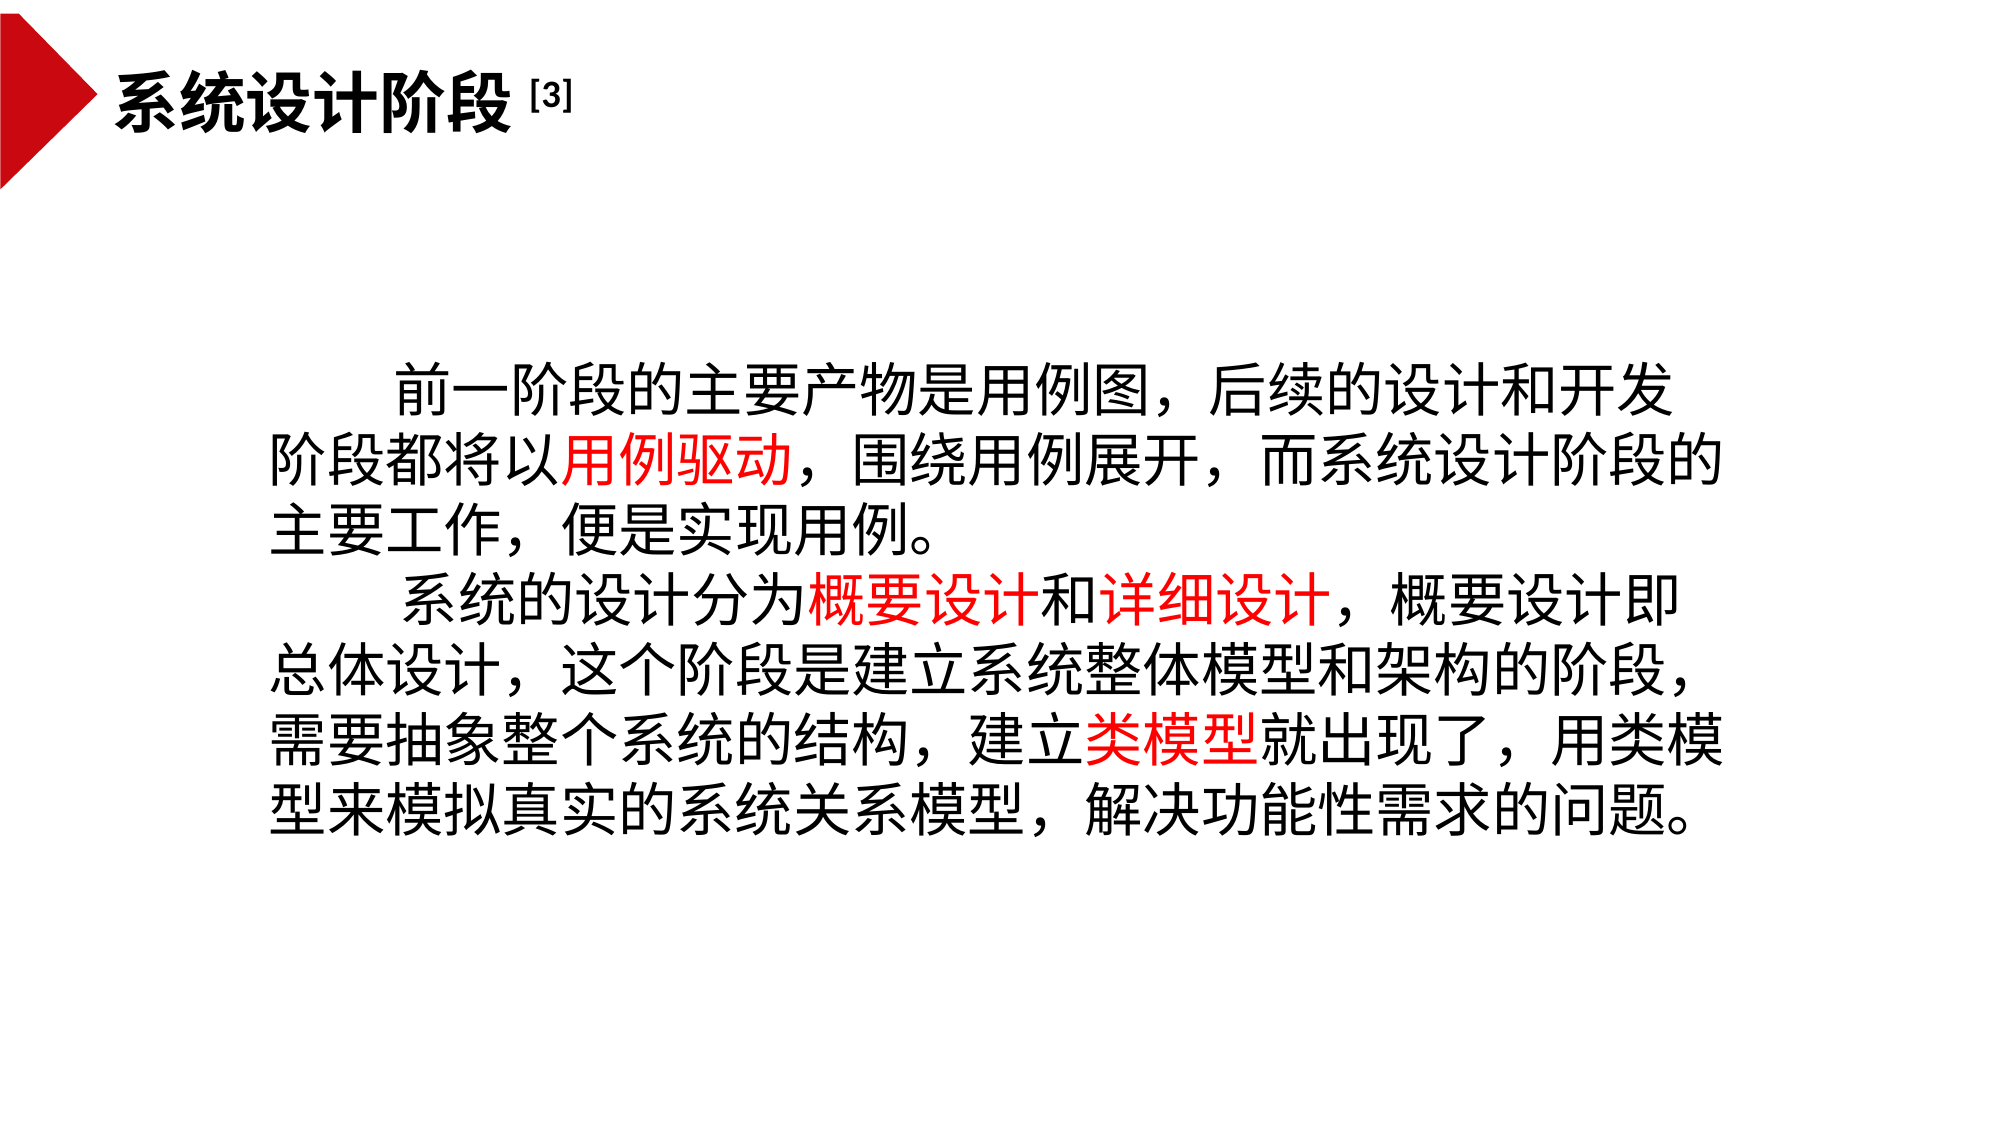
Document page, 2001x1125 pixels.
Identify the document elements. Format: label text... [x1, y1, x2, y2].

text_box 前一阶段的主要产物是用例图，后续的设计和开发阶段都将以用例驱动，围绕用例展开，而系统设计阶段的主要工作，便是实现用例。 系统的设计分为概要设计和详细设计，概要设计即总体设计，这个阶段是建立系统整体模型和架构的阶段，需要抽象整个系统的结构，建立类模型就出现了，用类模型来模拟真实的系统关系模型，解决功能性需求的问题。 [254, 346, 1746, 851]
text_box 系统设计阶段[3] [97, 53, 933, 149]
text_box [0, 12, 97, 192]
